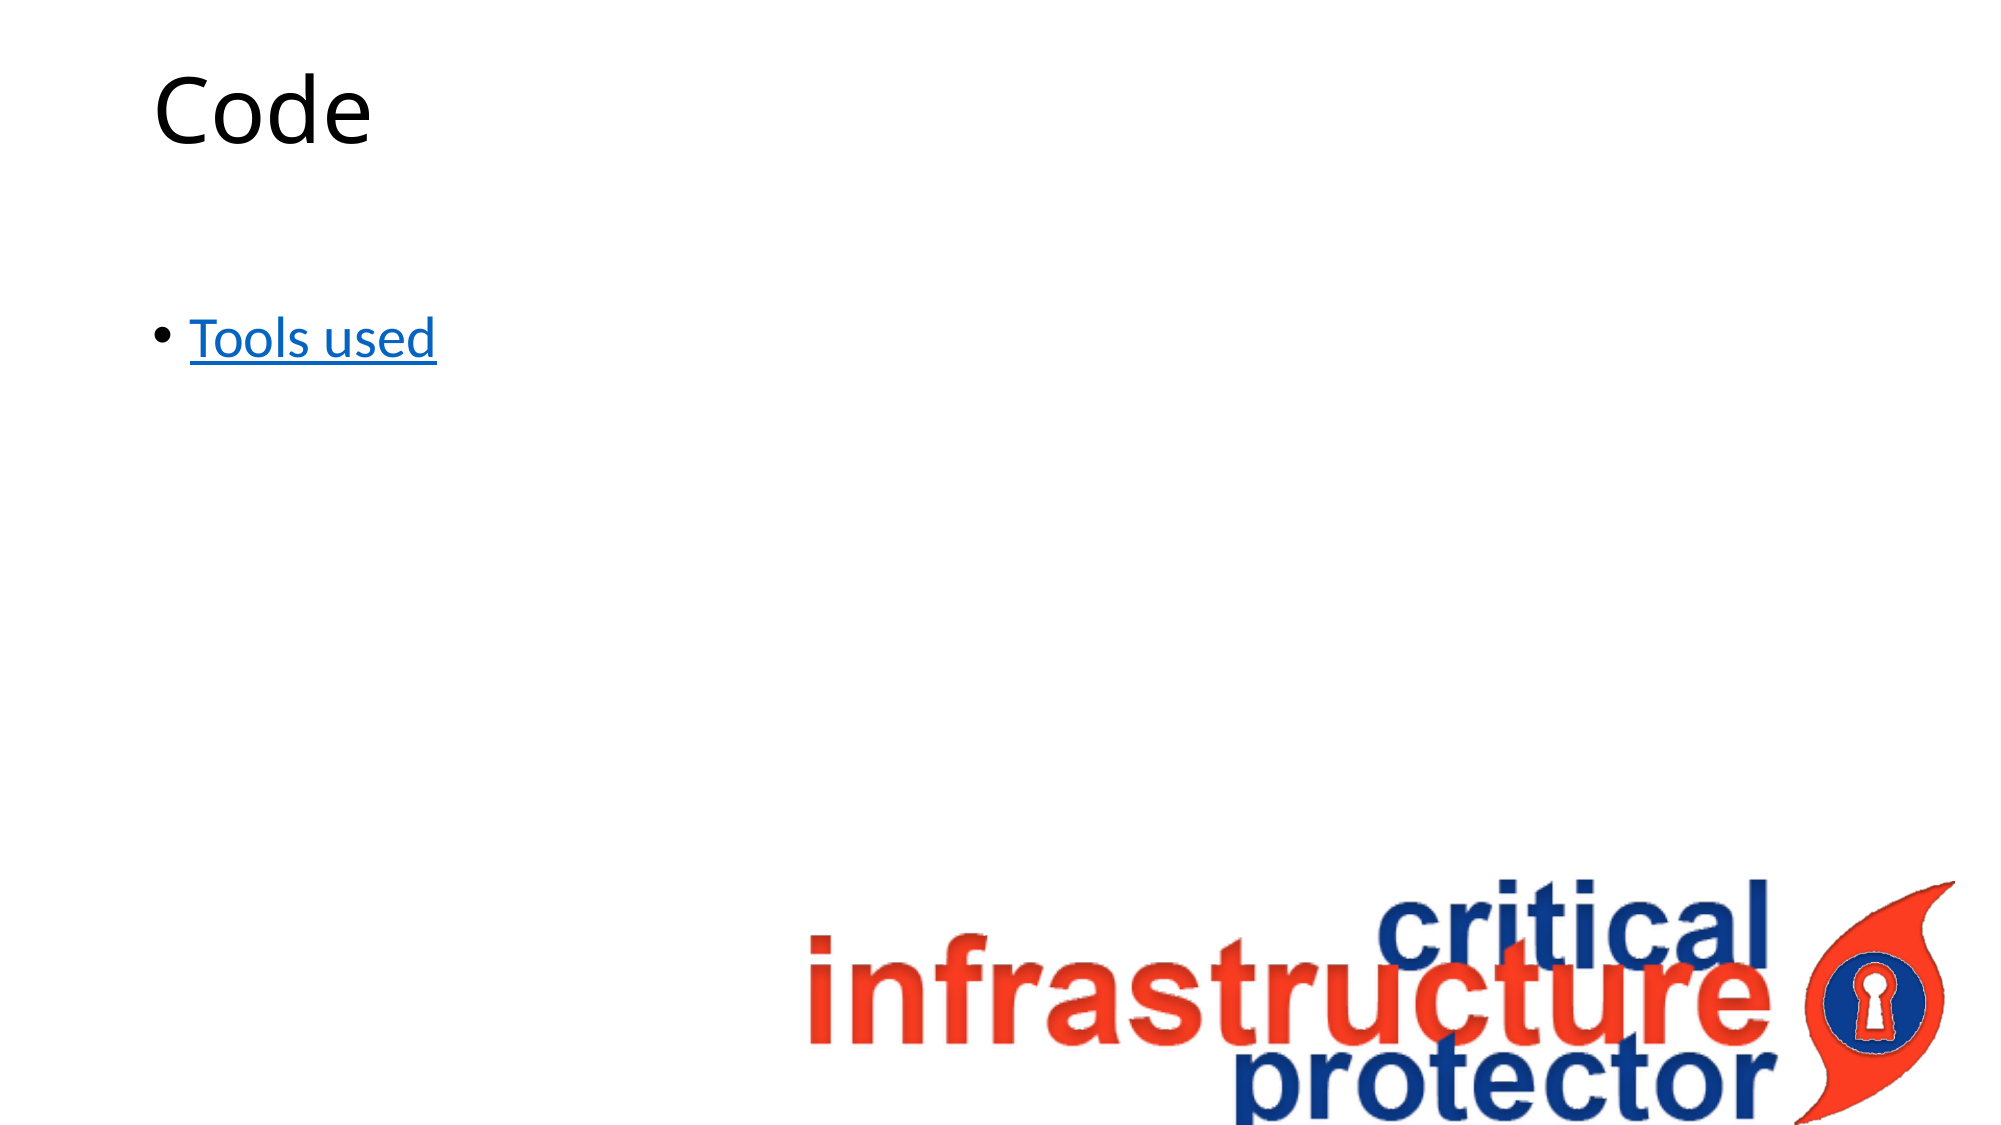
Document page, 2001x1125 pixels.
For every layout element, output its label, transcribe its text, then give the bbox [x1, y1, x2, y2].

title Code [137, 59, 1863, 278]
picture [767, 840, 2000, 1125]
list Tools used [137, 299, 1863, 1014]
